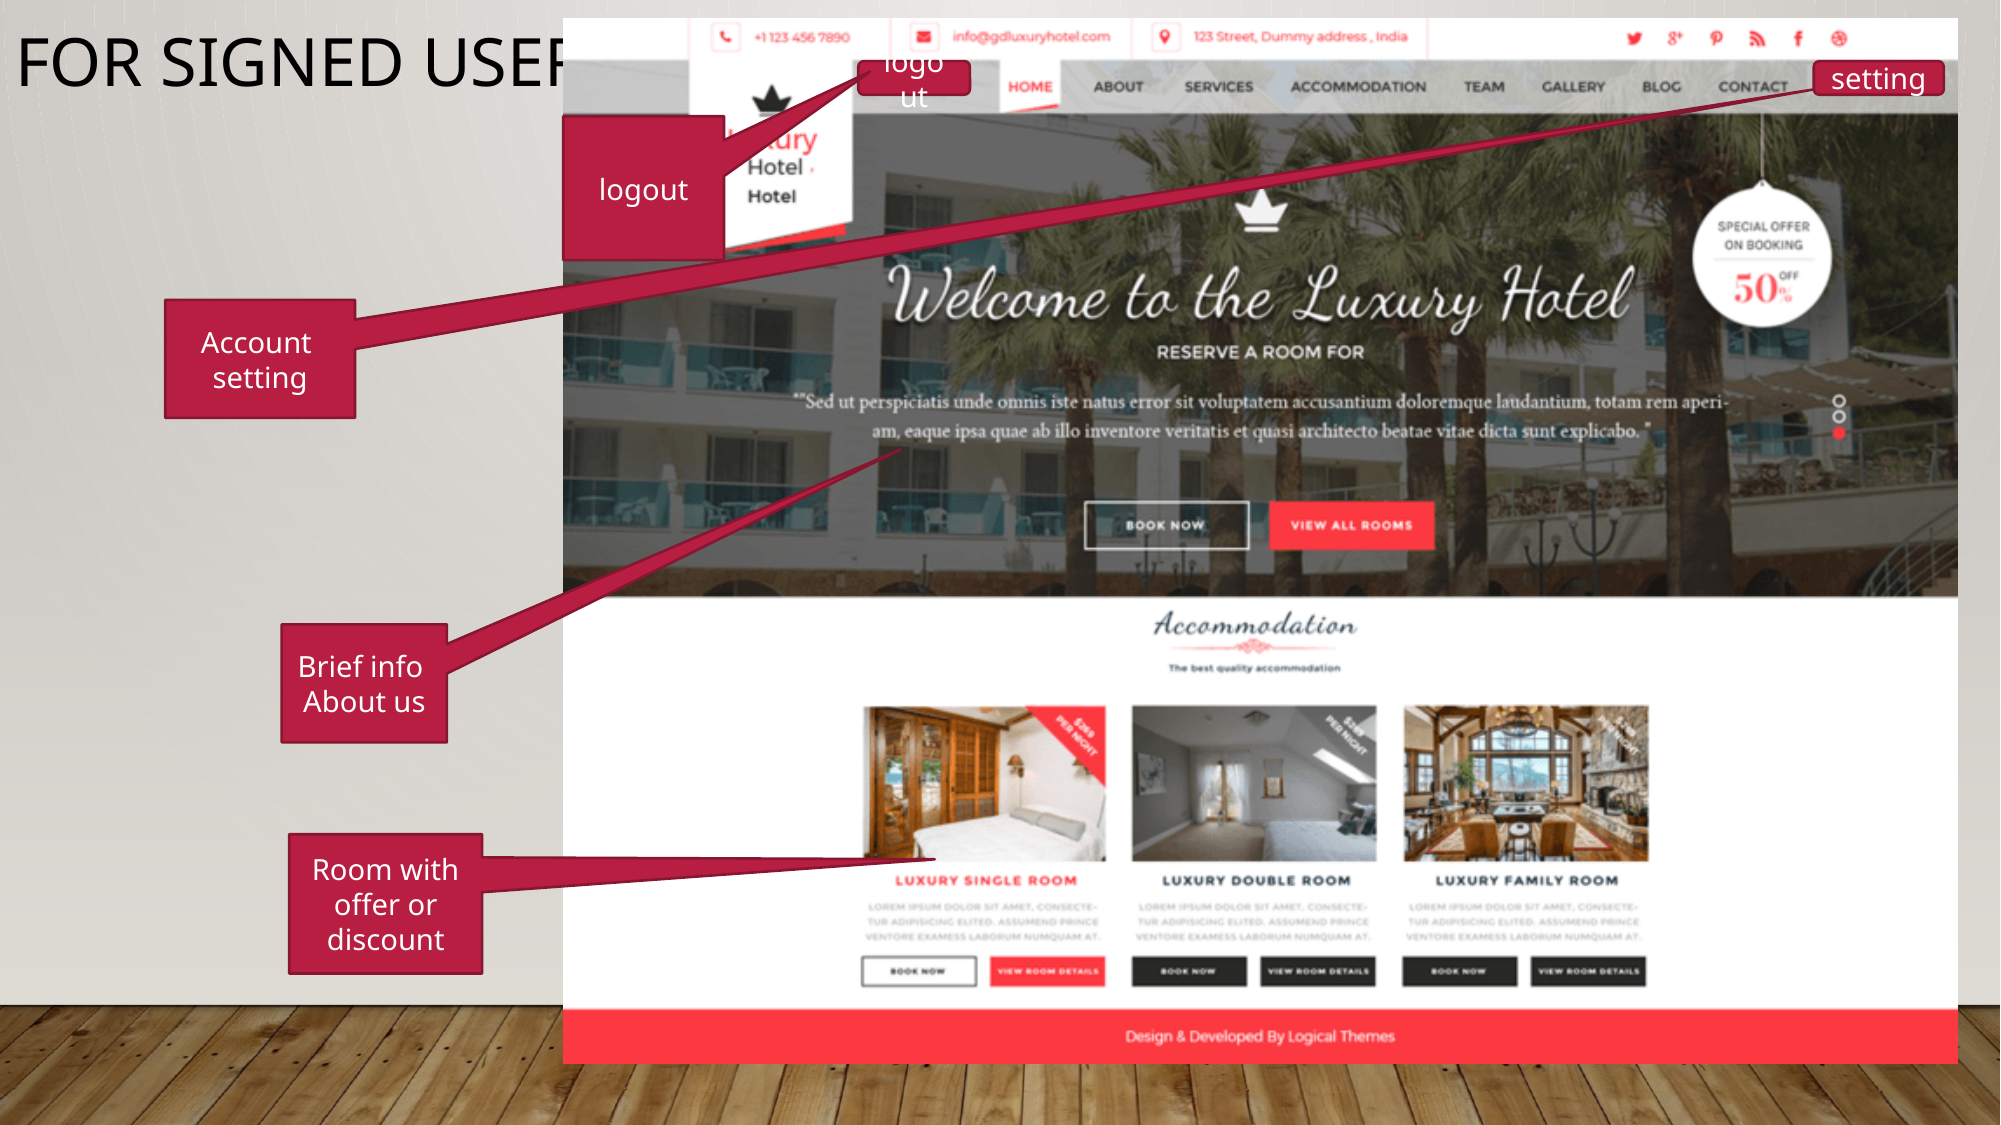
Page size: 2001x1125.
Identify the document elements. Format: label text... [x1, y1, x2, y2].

picture [0, 17, 2000, 1125]
title For signed user [0, 21, 562, 261]
text_box Account setting [163, 285, 562, 420]
text_box Brief info About us [280, 593, 562, 744]
text_box Room with offer or discount [287, 832, 562, 975]
